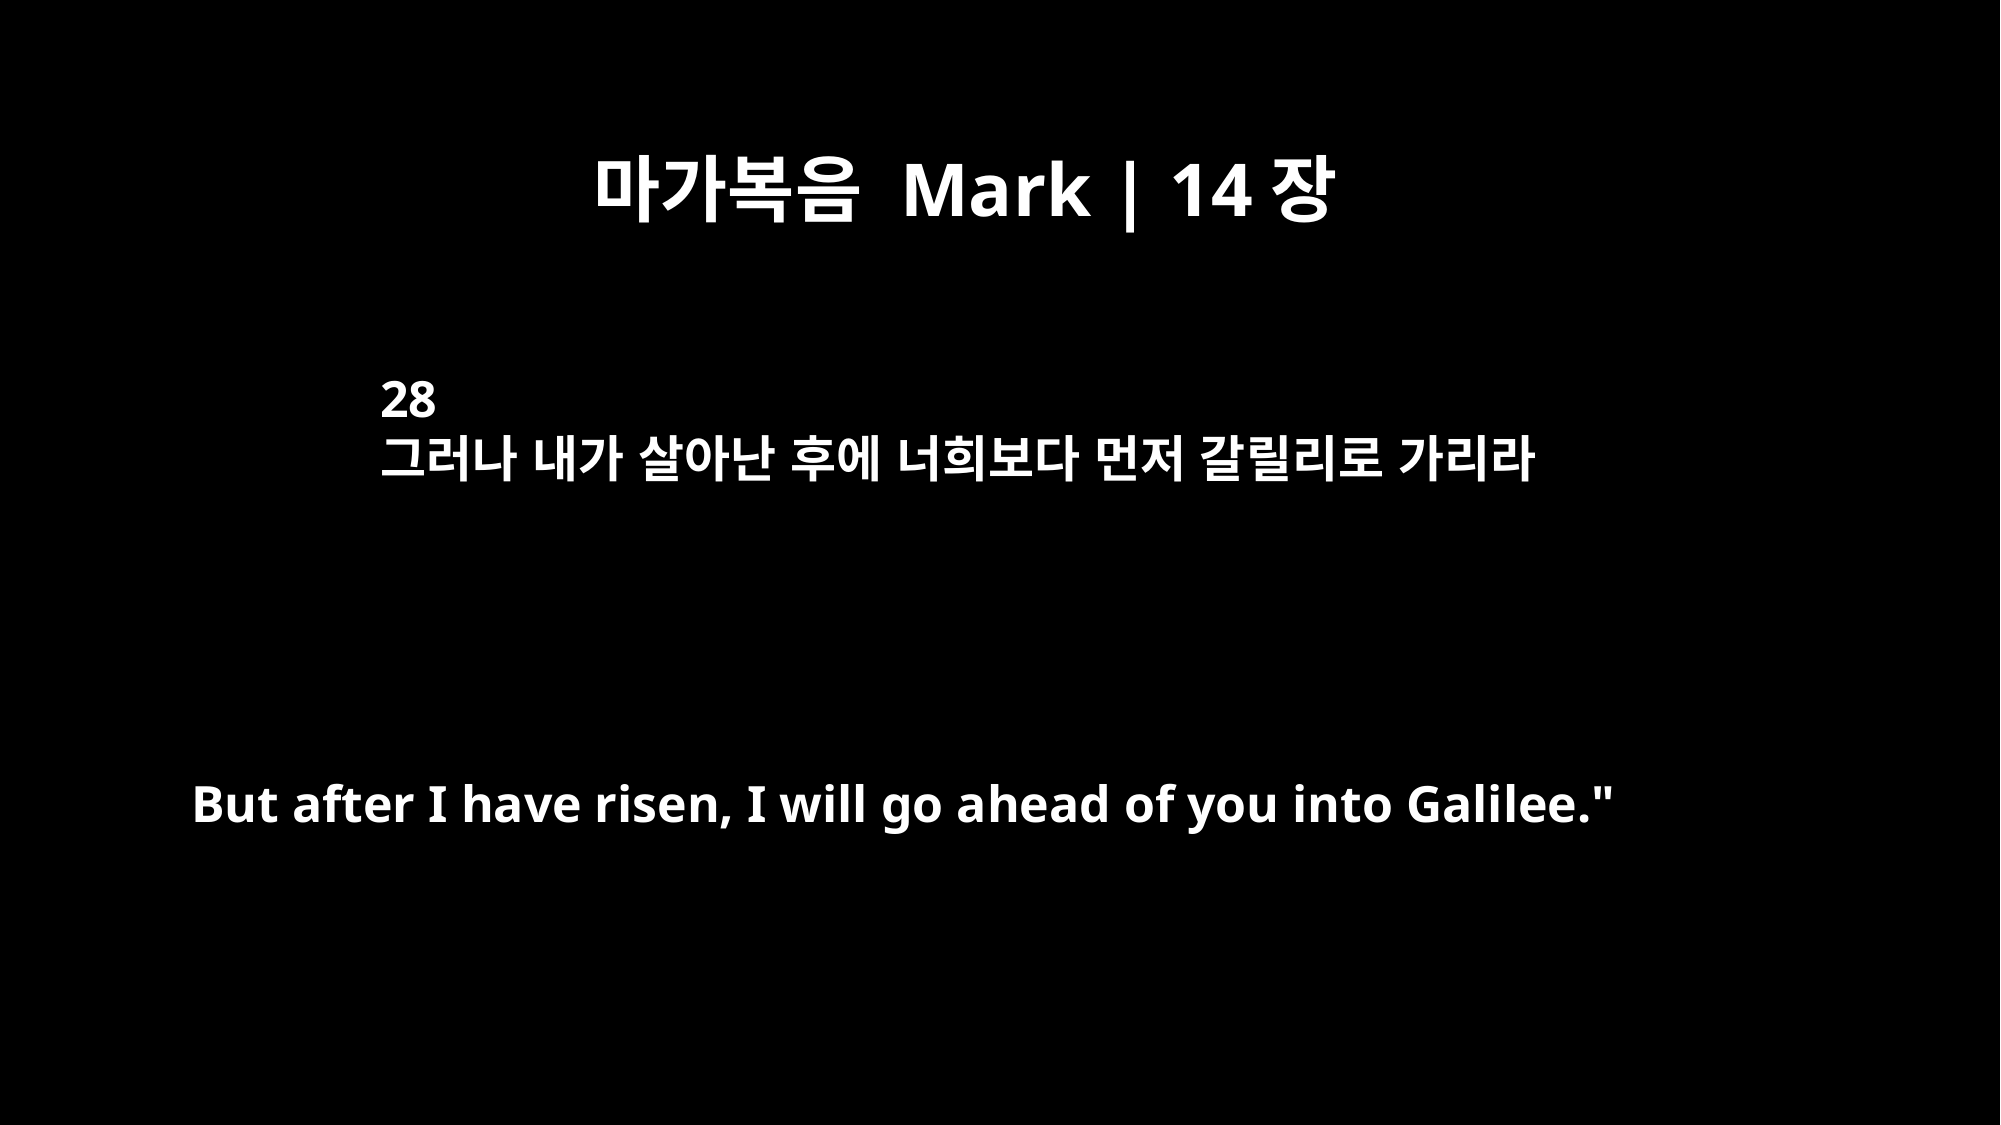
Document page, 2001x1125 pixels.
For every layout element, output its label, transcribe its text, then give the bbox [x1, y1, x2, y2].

text_box 28 그러나 내가 살아난 후에 너희보다 먼저 갈릴리로 가리라 [365, 359, 1552, 495]
text_box 마가복음 Mark | 14장 [578, 136, 1354, 239]
text_box But after I have risen, I will go ahead of you into Galilee." [176, 764, 1631, 840]
